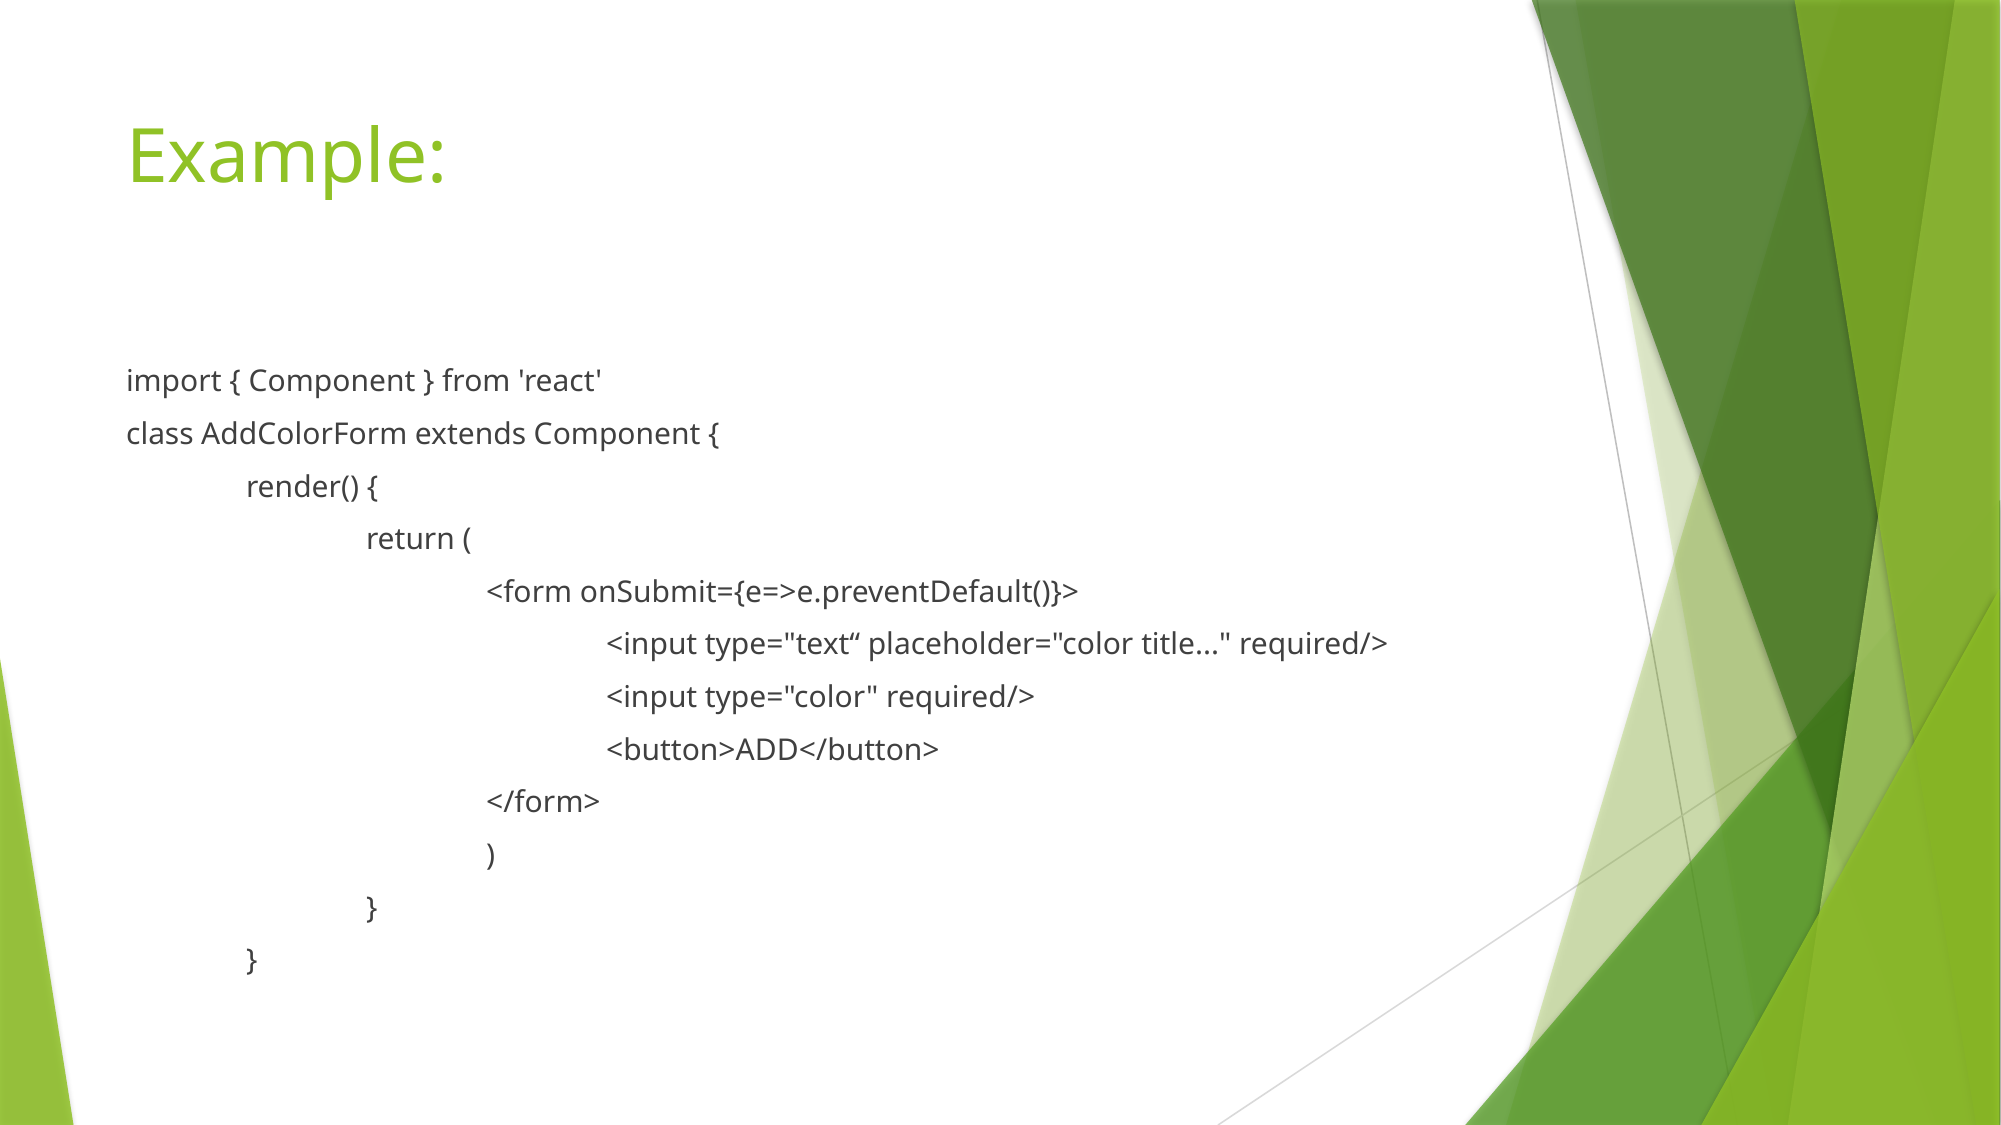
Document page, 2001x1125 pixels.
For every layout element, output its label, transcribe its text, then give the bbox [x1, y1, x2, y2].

list import { Component } from 'react' class AddColorForm extends Component { render() { return ( <form onSubmit={e=>e.preventDefault()}> <input type="text“ placeholder="color title..." required/> <input type="color" required/> <button>ADD</button> </form> ) } } [111, 354, 1522, 992]
title Example: [111, 99, 1522, 317]
